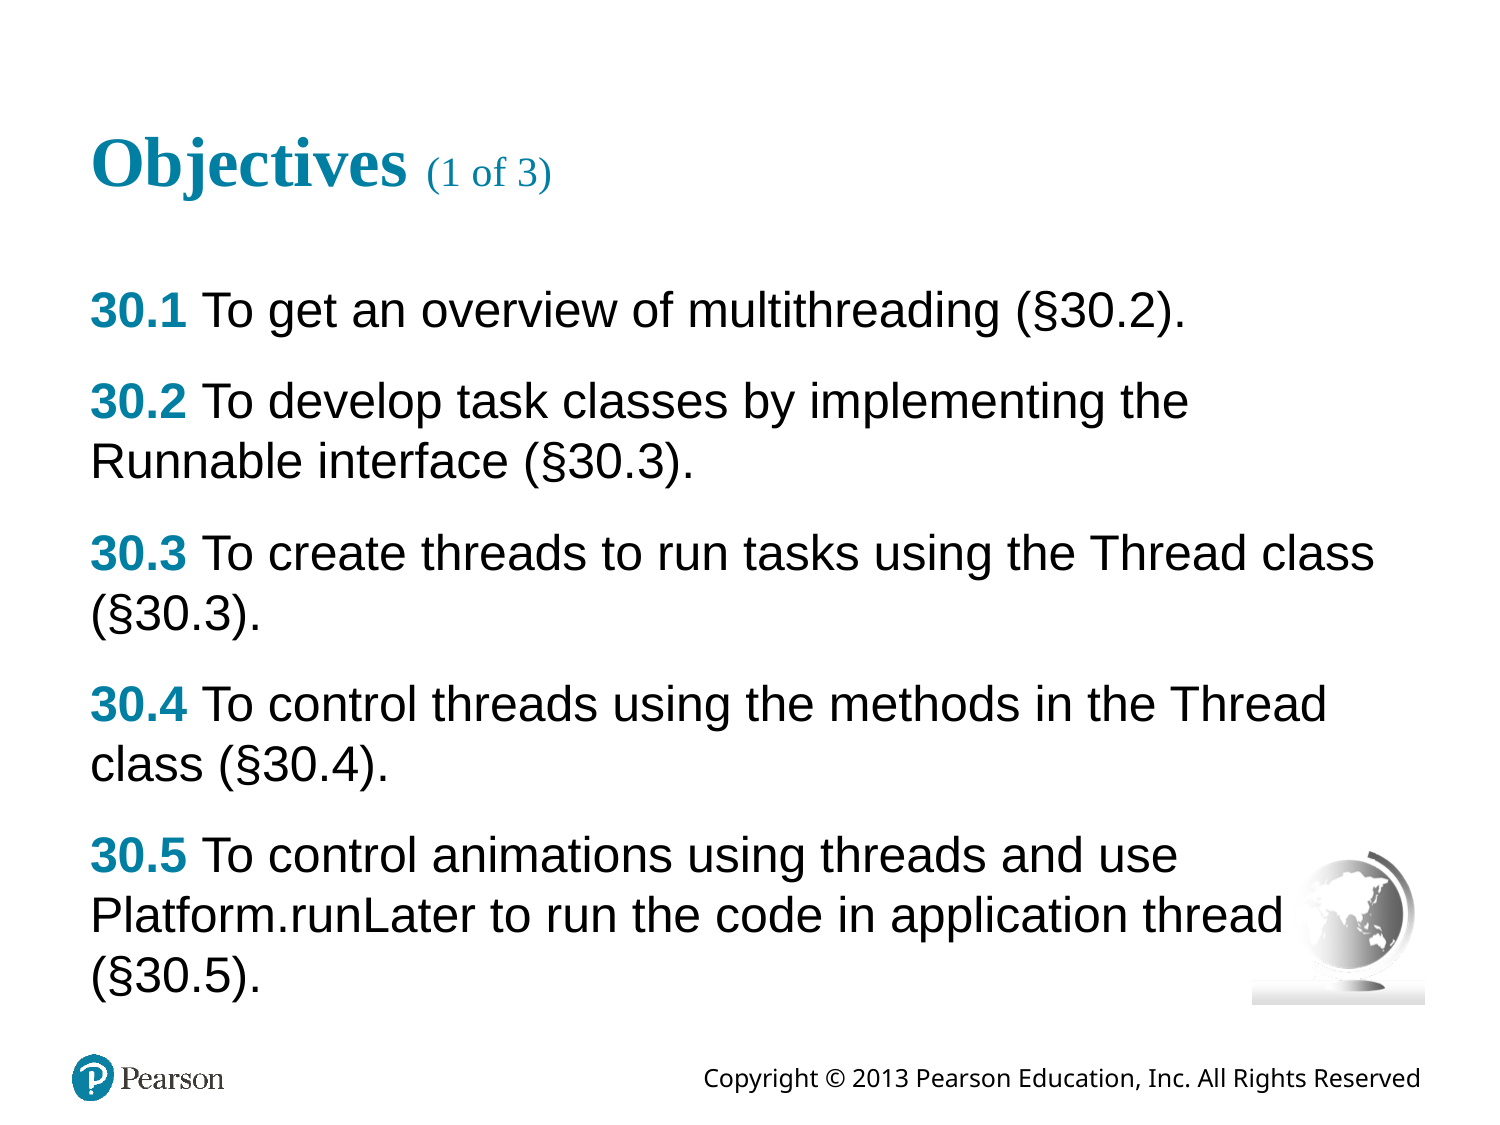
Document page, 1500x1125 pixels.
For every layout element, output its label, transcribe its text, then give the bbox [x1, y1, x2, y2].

picture [72, 1054, 88, 1070]
picture [99, 1054, 224, 1101]
picture [81, 1063, 106, 1088]
list 30.1 To get an overview of multithreading (§30.2). 30.2 To develop task classes by implementing the Runnable interface (§30.3). 30.3 To create threads to run tasks using the Thread class (§30.3). 30.4 To control threads using the methods in the Thread class (§30.4). 30.5 To control animations using threads and use Platform.runLater to run the code in application thread (§30.5). [75, 262, 1425, 1005]
title Objectives (1 of 3) [75, 35, 1425, 216]
picture [72, 1088, 82, 1101]
